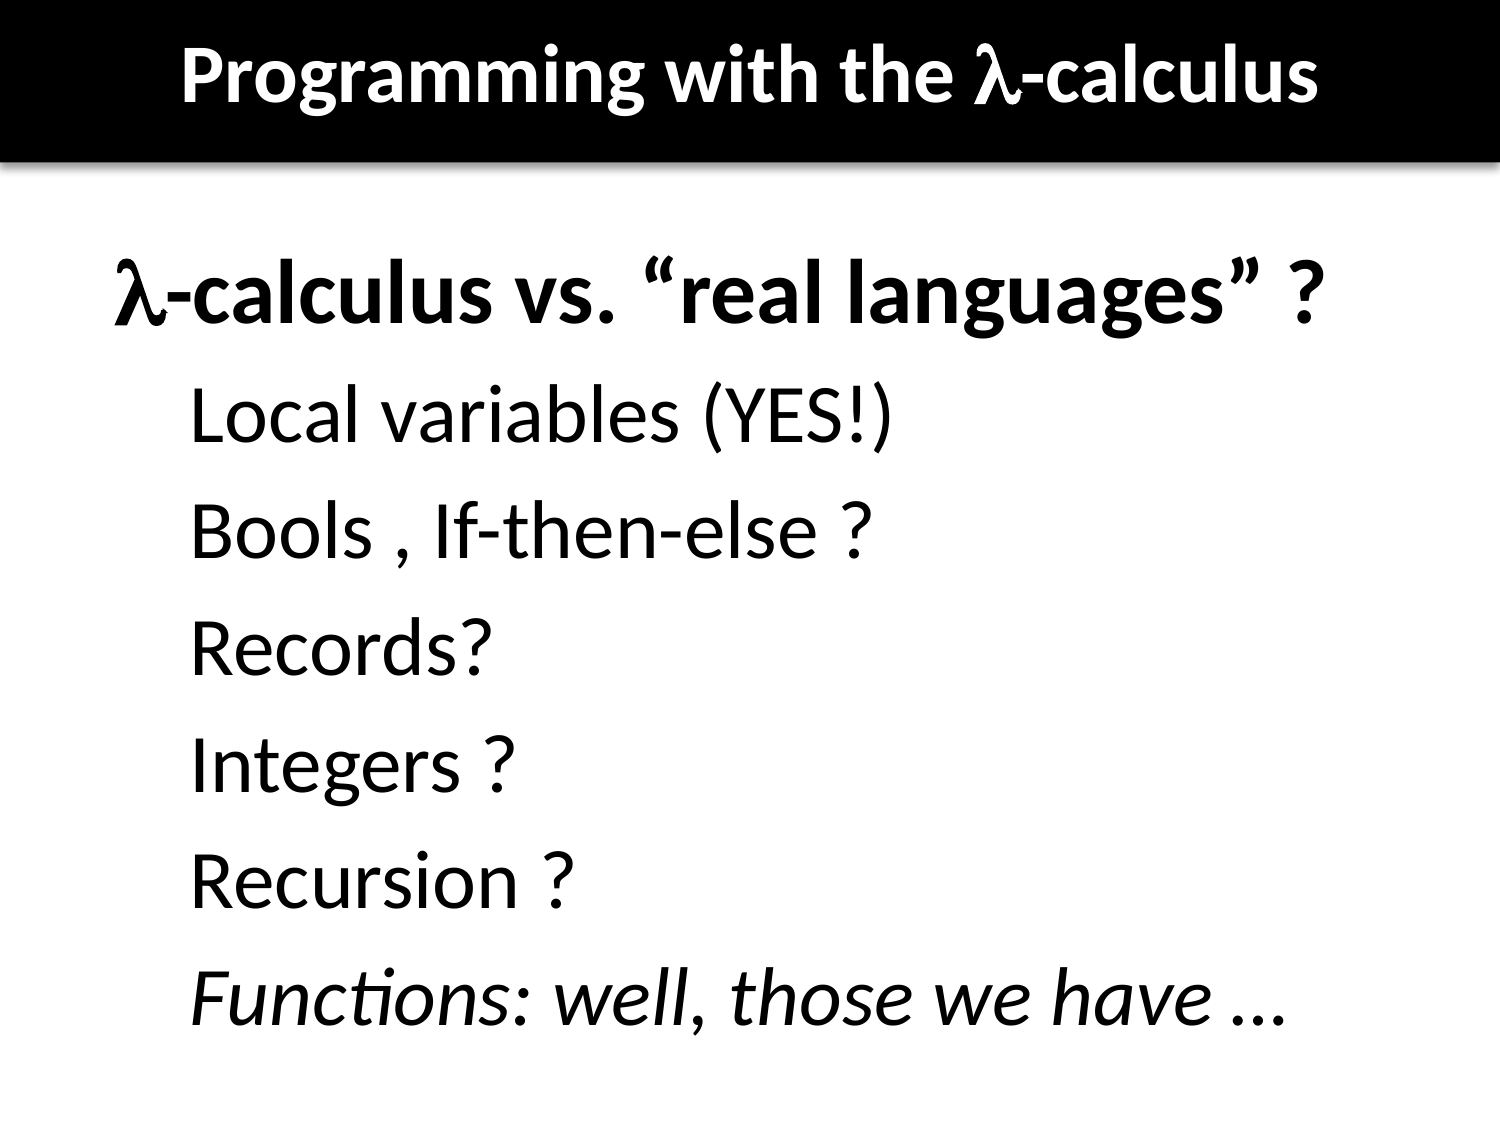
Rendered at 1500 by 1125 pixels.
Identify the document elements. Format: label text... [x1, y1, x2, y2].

title Programming with the -calculus [75, 11, 1425, 200]
list -calculus vs. “real languages” ? Local variables (YES!) Bools , If-then-else ? Records? Integers ? Recursion ? Functions: well, those we have … [99, 224, 1450, 968]
